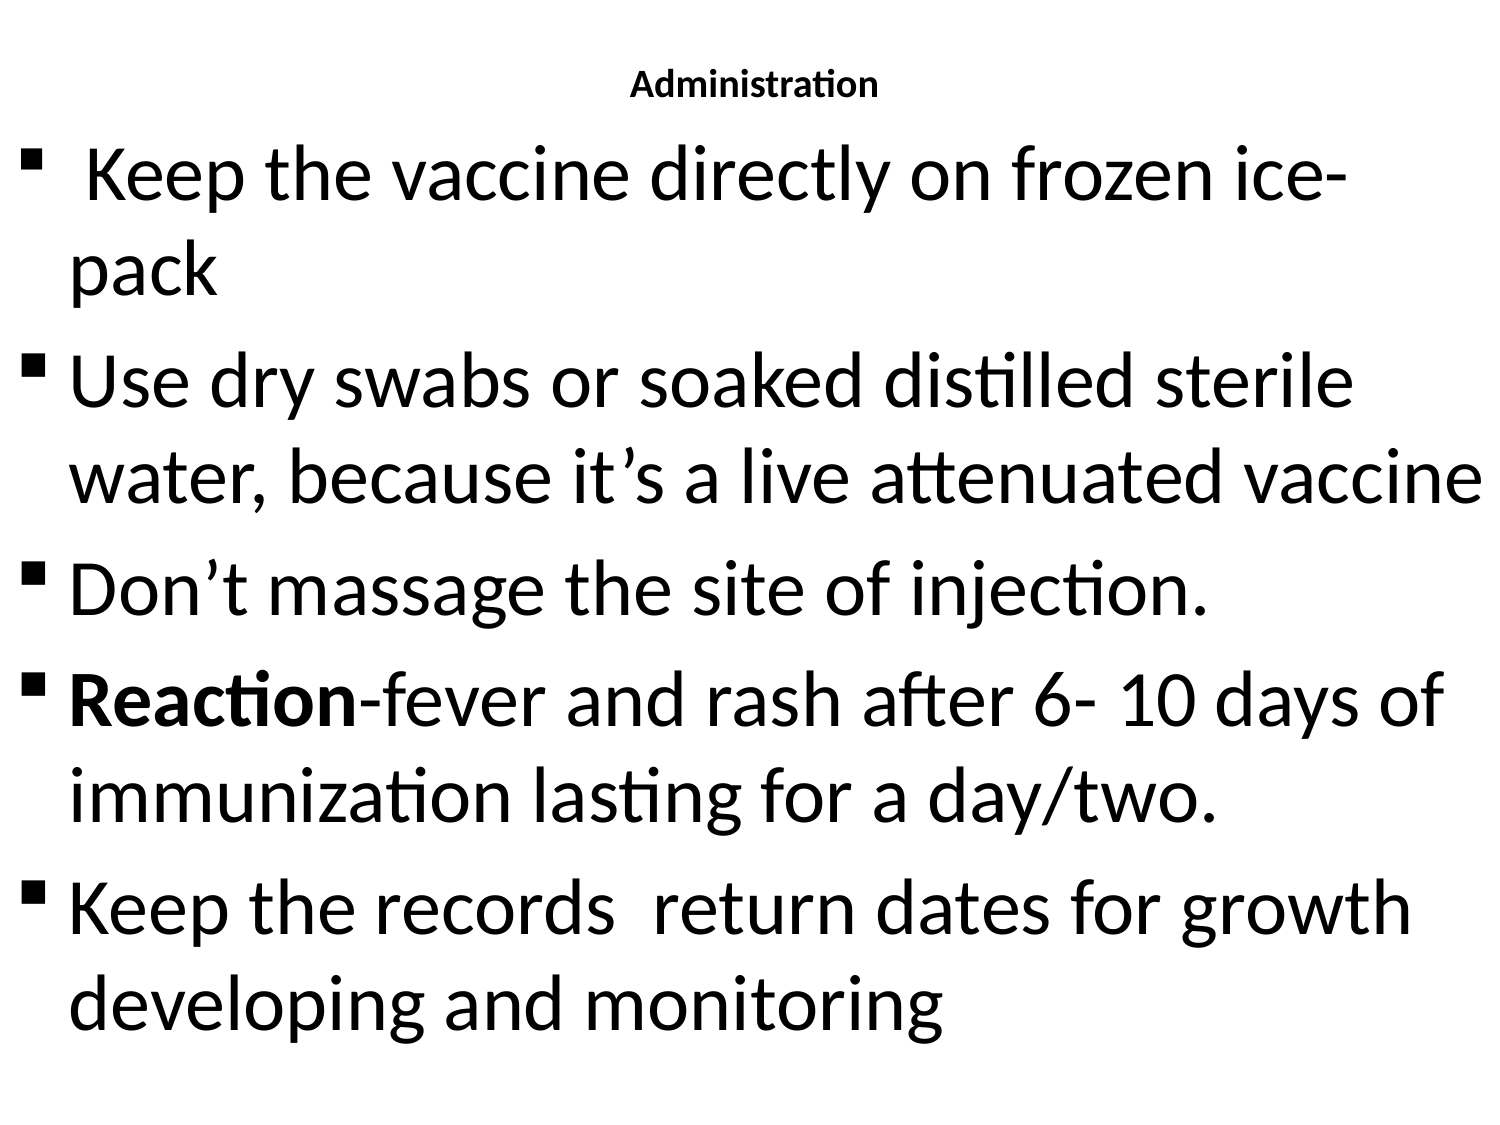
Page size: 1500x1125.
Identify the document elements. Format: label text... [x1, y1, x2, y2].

list Keep the vaccine directly on frozen ice-pack Use dry swabs or soaked distilled sterile water, because it’s a live attenuated vaccine Don’t massage the site of injection. Reaction-fever and rash after 6- 10 days of immunization lasting for a day/two. Keep the records return dates for growth developing and monitoring [0, 112, 1500, 1125]
title Administration [0, 0, 1500, 112]
